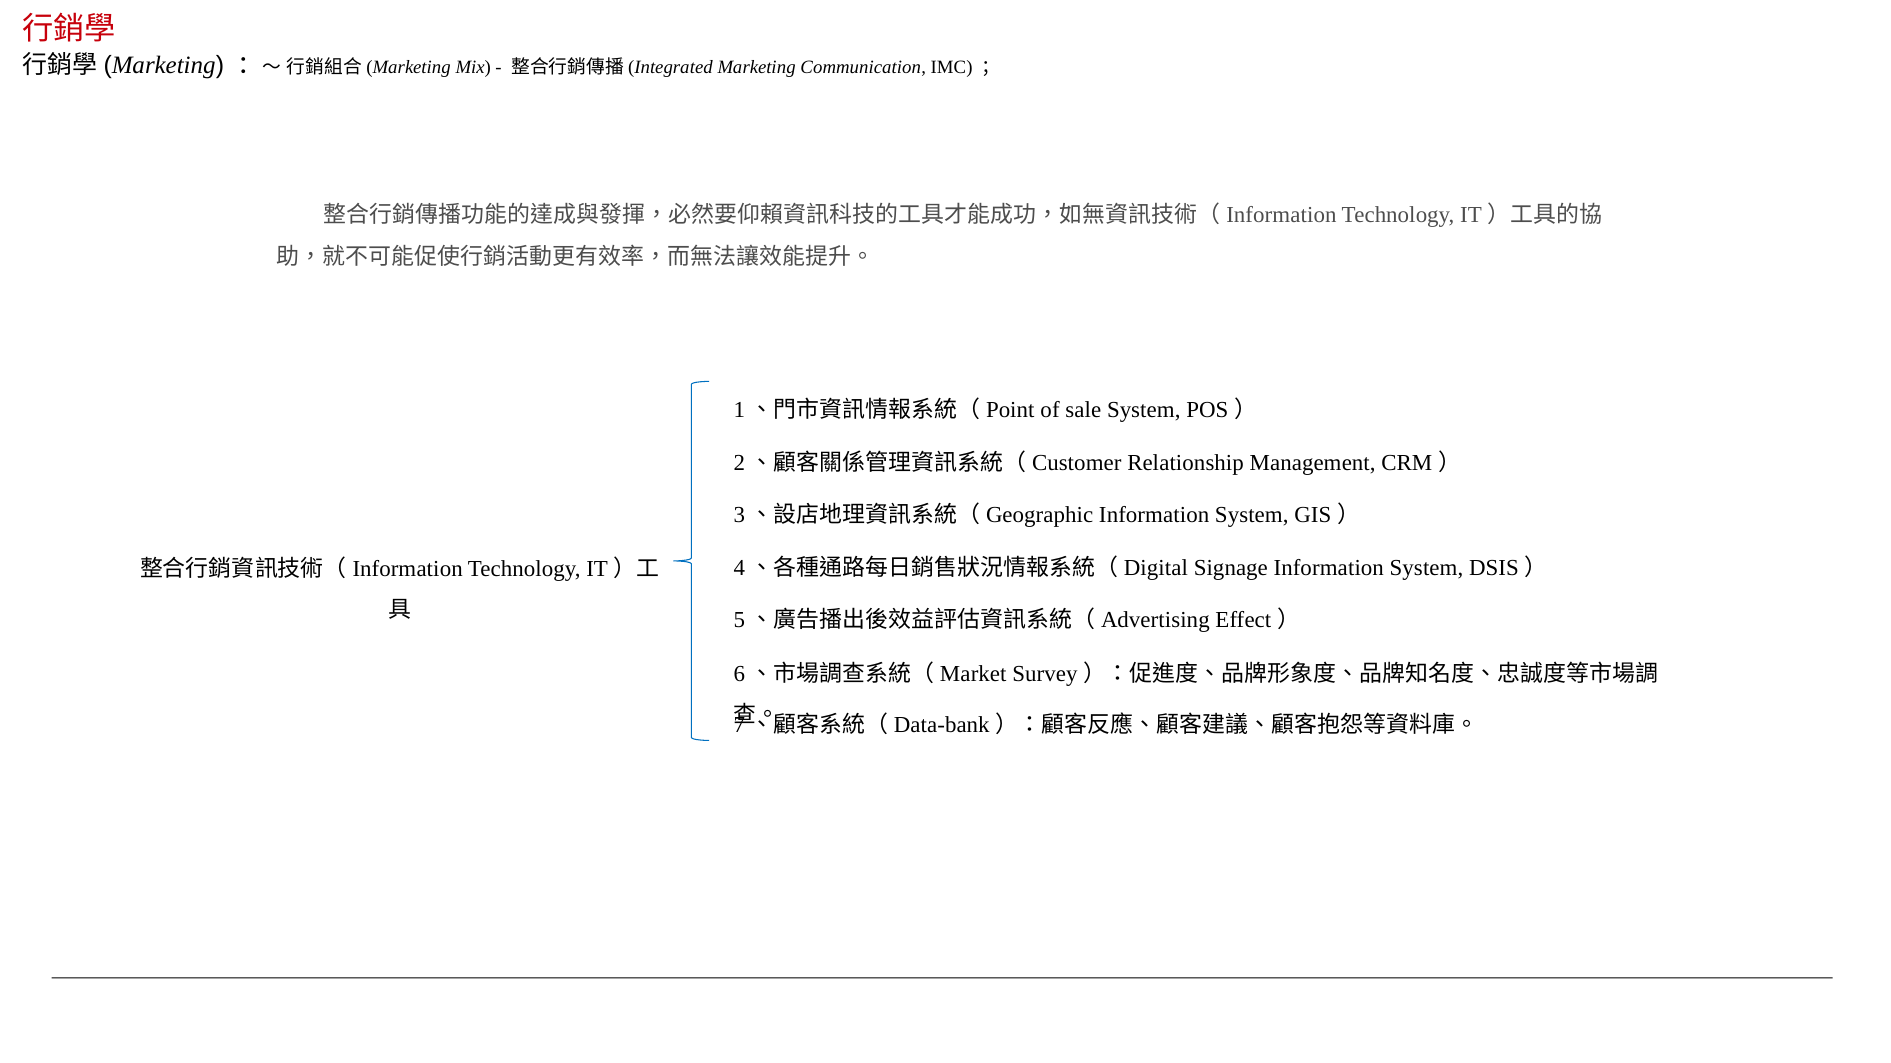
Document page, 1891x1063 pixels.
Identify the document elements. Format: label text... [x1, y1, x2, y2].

text_box 行銷學(Marketing) ：～ 行銷組合(Marketing Mix) - 整合行銷傳播(Integrated Marketing Communication, IMC) ； [7, 39, 1572, 87]
text_box 3、設店地理資訊系統（Geographic Information System, GIS） [718, 478, 1719, 530]
text_box 行銷學 [7, 9, 1406, 39]
text_box 5、廣告播出後效益評估資訊系統（Advertising Effect） [718, 583, 1719, 637]
text_box 6、市場調查系統（Market Survey）：促進度、品牌形象度、品牌知名度、忠誠度等市場調查。 [718, 637, 1719, 688]
text_box 4、各種通路每日銷售狀況情報系統（Digital Signage Information System, DSIS） [718, 530, 1719, 583]
text_box 7、顧客系統（Data-bank）：顧客反應、顧客建議、顧客抱怨等資料庫。 [718, 688, 1719, 745]
text_box [672, 380, 710, 742]
text_box 整合行銷資訊技術（Information Technology, IT）工具 [117, 532, 683, 630]
text_box 整合行銷傳播功能的達成與發揮，必然要仰賴資訊科技的工具才能成功，如無資訊技術（Information Technology, IT）工具的協助，就不可能促使行銷活動更有效率，而無法讓效能提升。 [261, 178, 1629, 276]
text_box 1、門市資訊情報系統（Point of sale System, POS） [718, 373, 1719, 425]
text_box 2、顧客關係管理資訊系統（Customer Relationship Management, CRM） [718, 425, 1719, 478]
